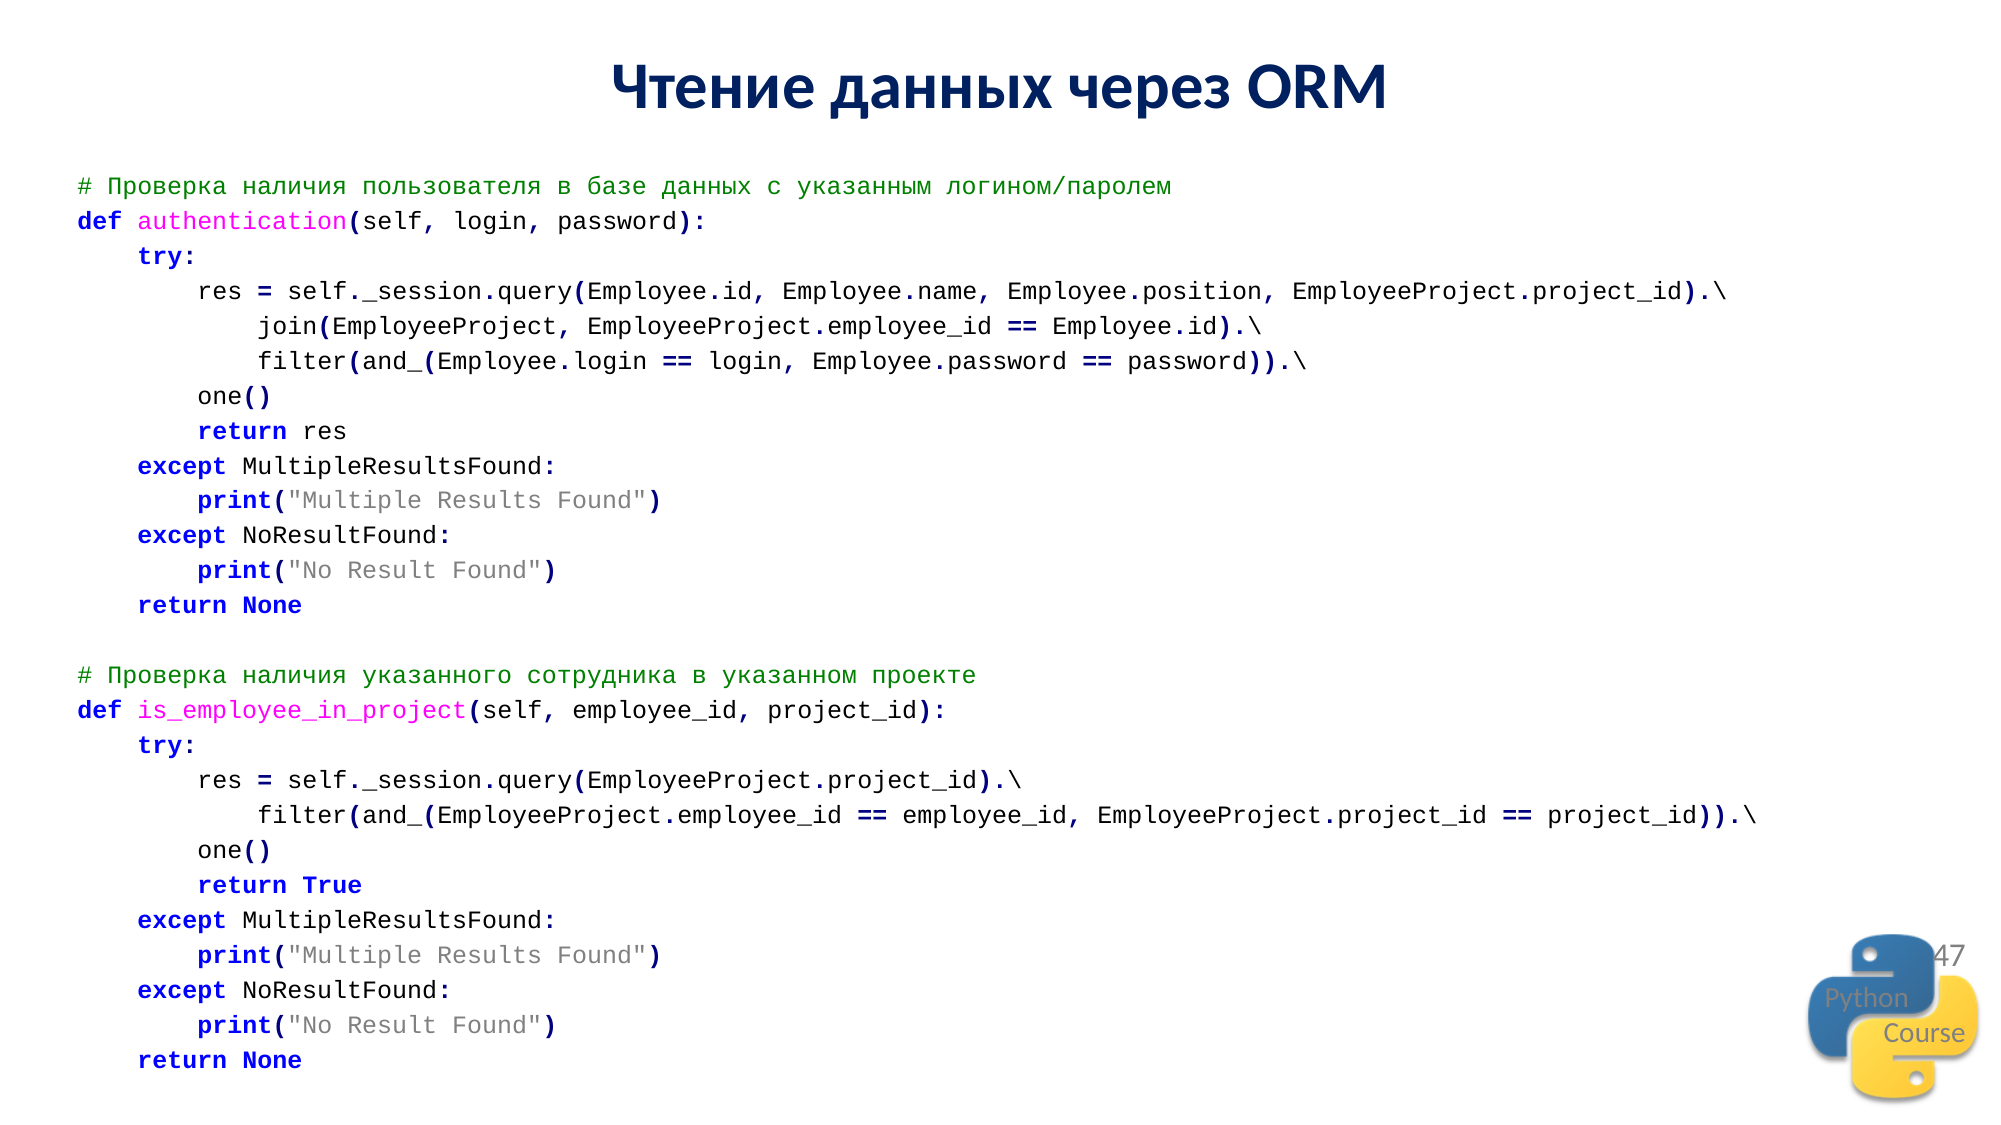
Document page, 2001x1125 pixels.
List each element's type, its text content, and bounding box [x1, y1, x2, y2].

text_box # Проверка наличия пользователя в базе данных с указанным логином/паролем def authentication(self, login, password): try: res = self._session.query(Employee.id, Employee.name, Employee.position, EmployeeProject.project_id).\ join(EmployeeProject, EmployeeProject.employee_id == Employee.id).\ filter(and_(Employee.login == login, Employee.password == password)).\ one() return res except MultipleResultsFound: print("Multiple Results Found") except NoResultFound: print("No Result Found") return None # Проверка наличия указанного сотрудника в указанном проекте def is_employee_in_project(self, employee_id, project_id): try: res = self._session.query(EmployeeProject.project_id).\ filter(and_(EmployeeProject.employee_id == employee_id, EmployeeProject.project_id == project_id)).\ one() return True except MultipleResultsFound: print("Multiple Results Found") except NoResultFound: print("No Result Found") return None [62, 162, 1936, 1097]
title Чтение данных через ORM [0, 34, 2000, 149]
picture [1801, 932, 1985, 1110]
picture [1936, 948, 1943, 958]
